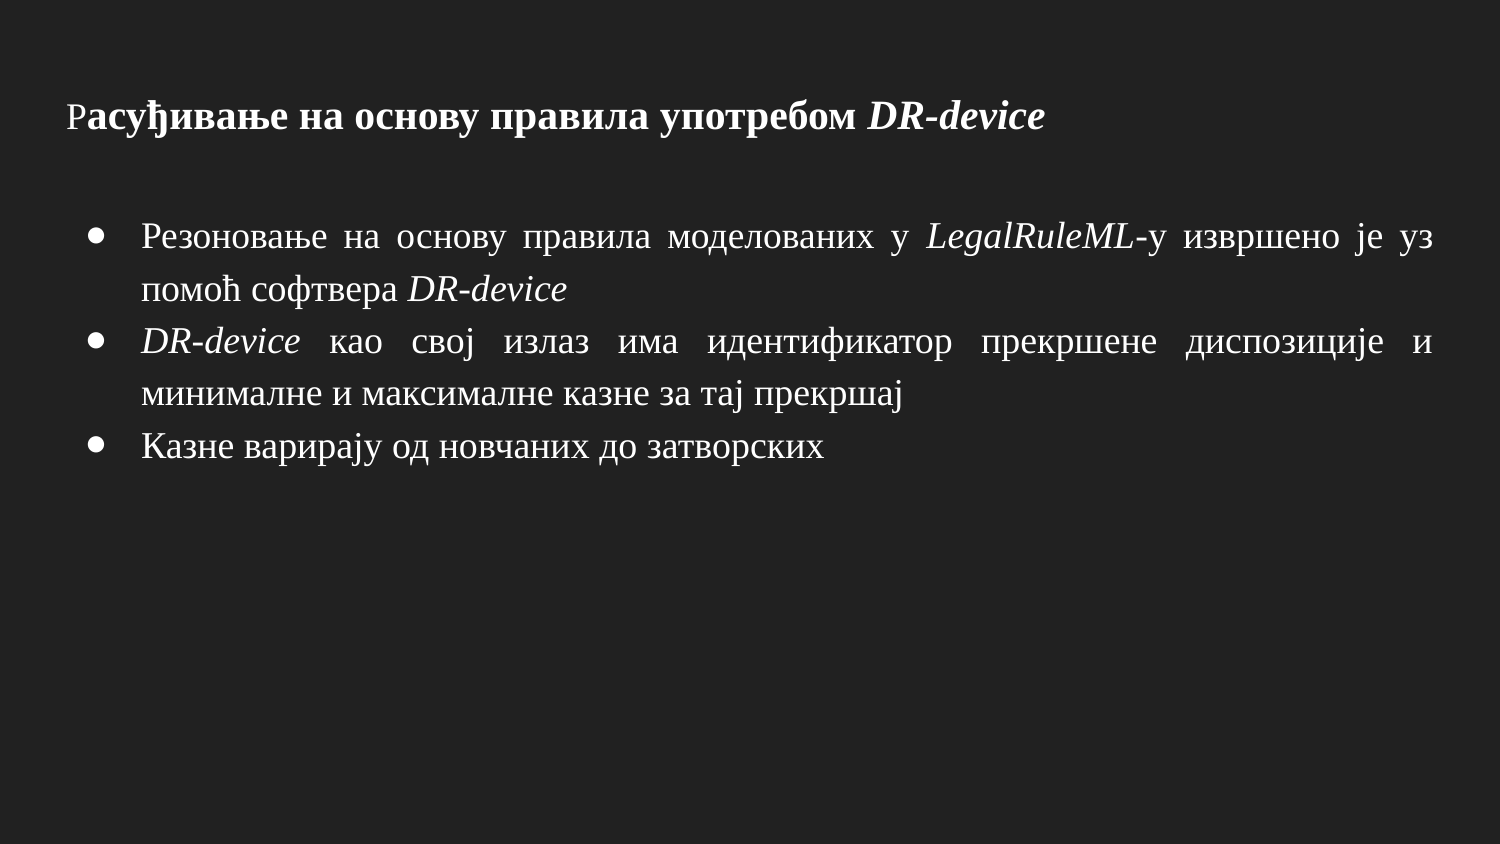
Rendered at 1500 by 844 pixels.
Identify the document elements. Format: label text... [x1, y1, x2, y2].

title Расуђивање на основу правила употребом DR-device [51, 72, 1449, 167]
list Резоновање на основу правила моделованих у LegalRuleML-у извршено је уз помоћ софтвера DR-device DR-device као свој излаз има идентификатор прекршене диспозиције и минималне и максималне казне за тај прекршај Казне варирају од новчаних до затворских [51, 189, 1449, 750]
